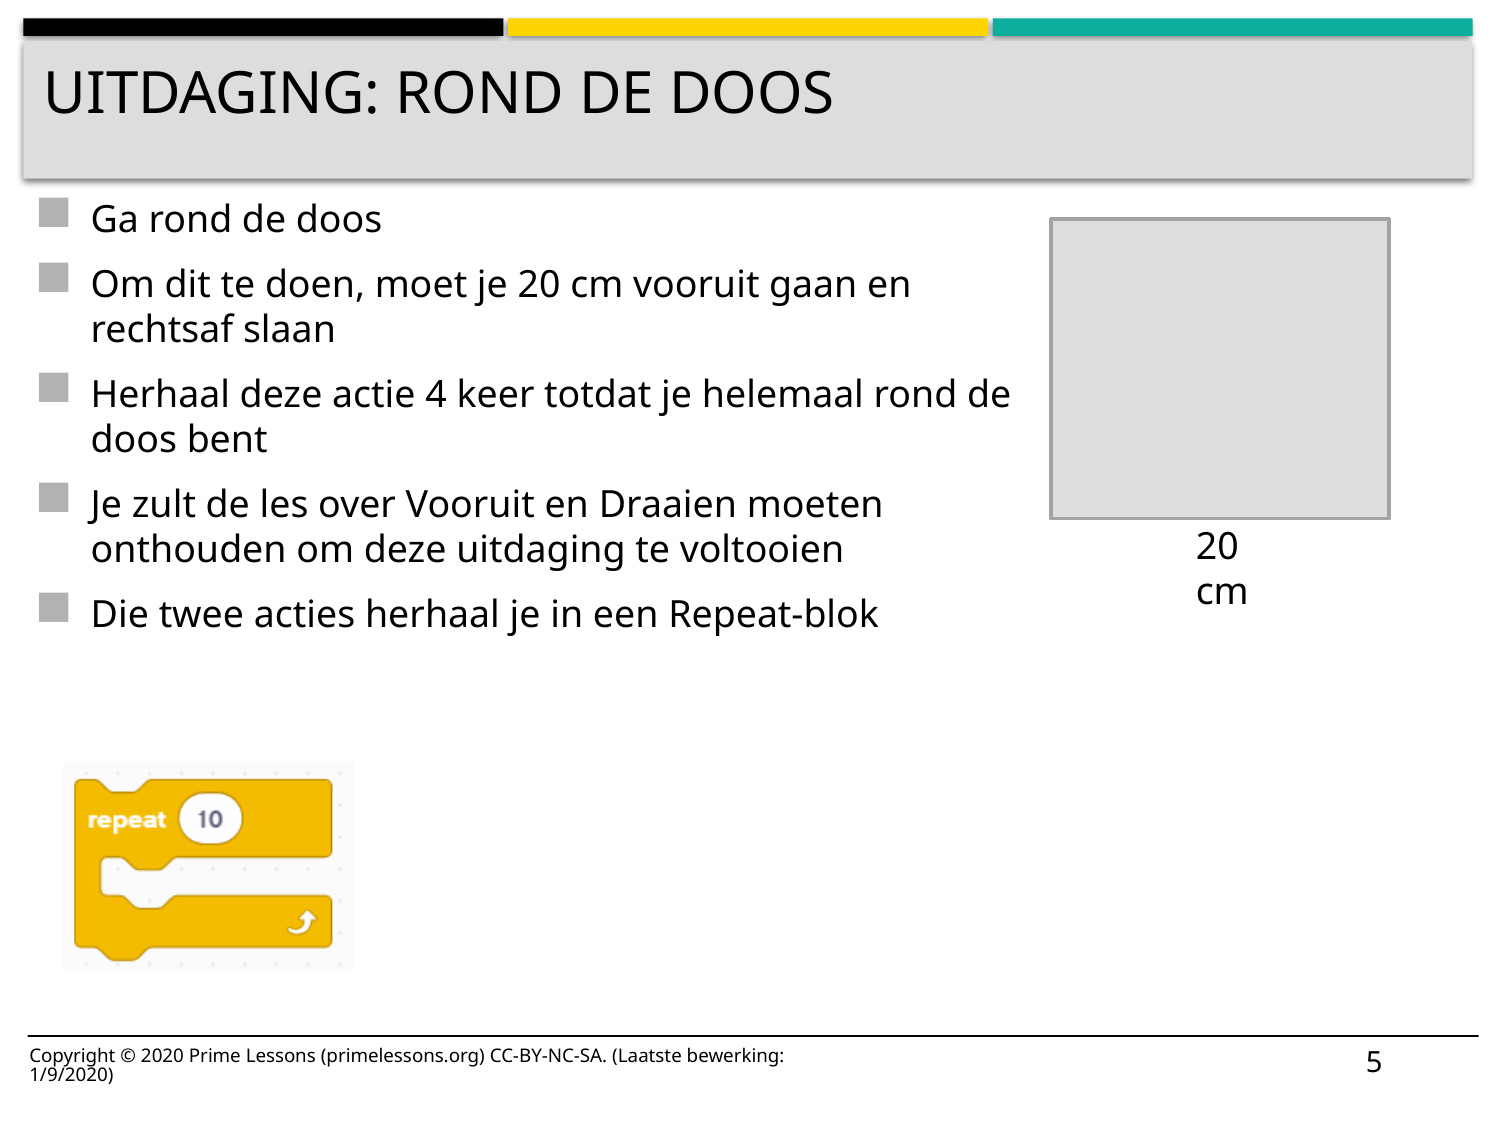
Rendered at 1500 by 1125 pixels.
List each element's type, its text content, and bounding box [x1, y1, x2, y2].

text_box 20 cm [1181, 514, 1305, 620]
slide_number 5 [1351, 1036, 1478, 1097]
text_box [1049, 217, 1391, 520]
list Ga rond de doos Om dit te doen, moet je 20 cm vooruit gaan en rechtsaf slaan Herhaal deze actie 4 keer totdat je helemaal rond de doos bent Je zult de les over Vooruit en Draaien moeten onthouden om deze uitdaging te voltooien Die twee acties herhaal je in een Repeat-blok [25, 187, 1028, 1021]
picture [62, 762, 355, 972]
footer Copyright © 2020 Prime Lessons (primelessons.org) CC-BY-NC-SA. (Laatste bewerking: 1/9/2020) [14, 1036, 814, 1097]
title Uitdaging: Rond de doos [28, 48, 1464, 172]
